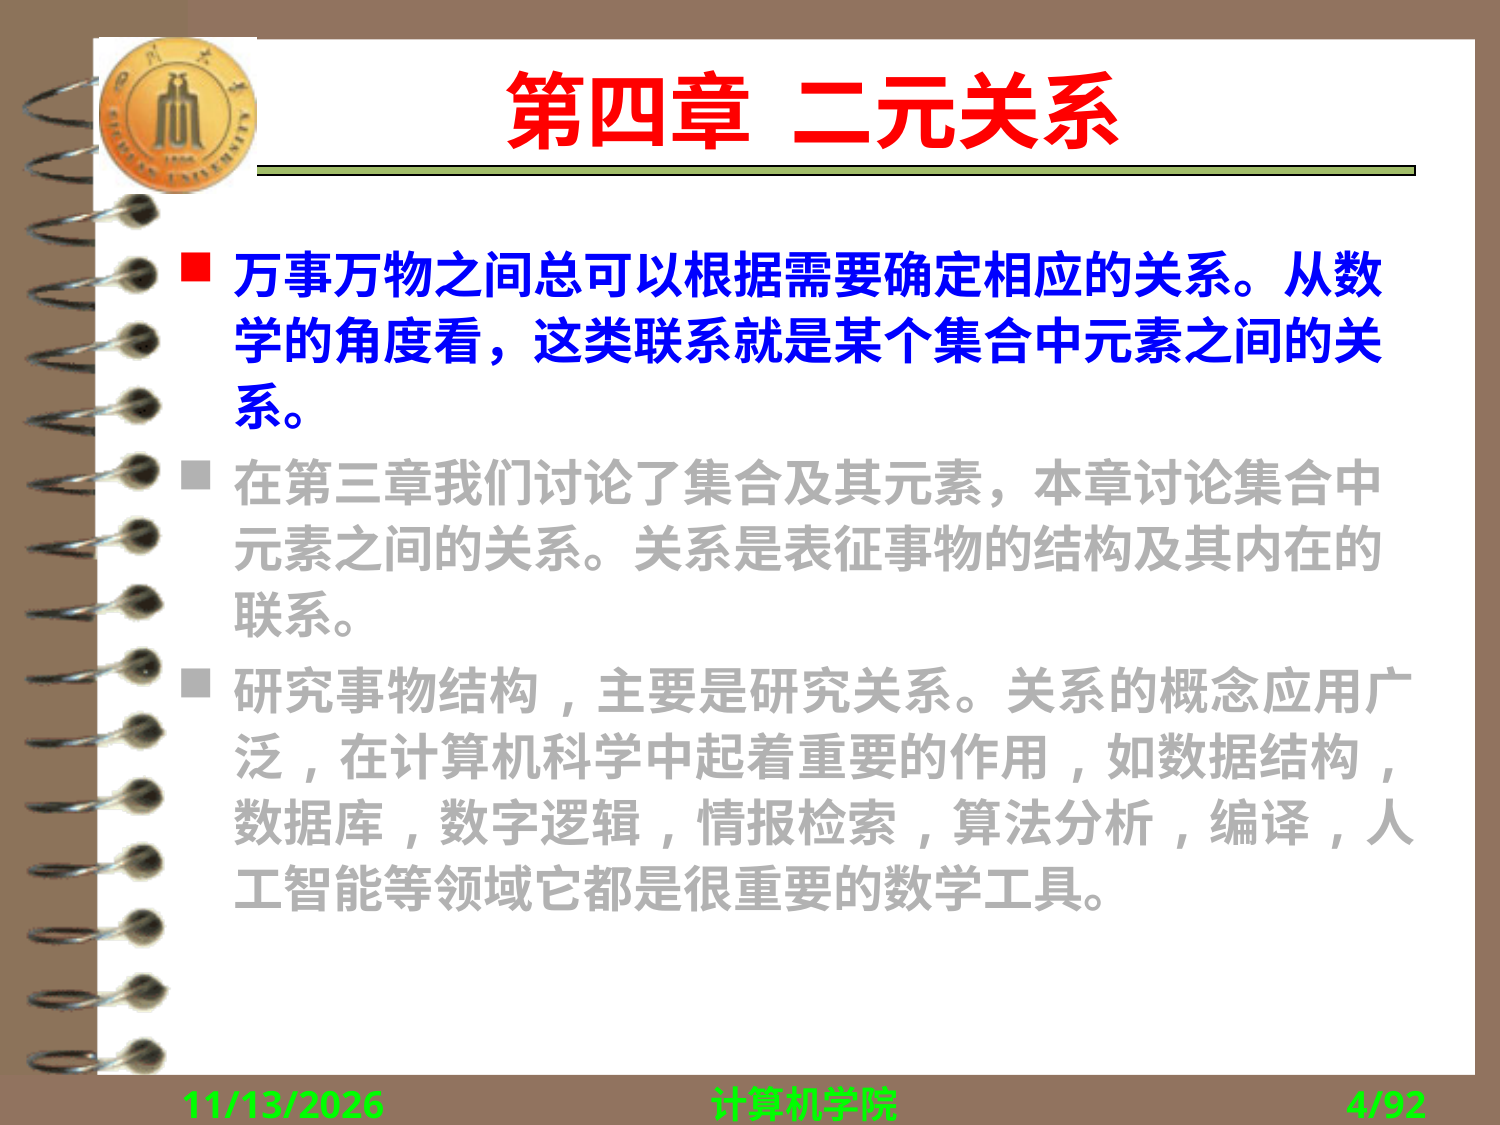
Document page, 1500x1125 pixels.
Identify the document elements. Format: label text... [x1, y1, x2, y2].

title 第四章 二元关系 [212, 50, 1415, 168]
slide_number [166, 1073, 479, 1100]
picture [0, 0, 257, 1075]
list 万事万物之间总可以根据需要确定相应的关系。从数学的角度看，这类联系就是某个集合中元素之间的关系。 在第三章我们讨论了集合及其元素，本章讨论集合中元素之间的关系。关系是表征事物的结构及其内在的联系。 研究事物结构,主要是研究关系。关系的概念应用广泛,在计算机科学中起着重要的作用,如数据结构,数据库,数字逻辑,情报检索,算法分析,编译,人工智能等领域它都是很重要的数学工具。 [171, 231, 1422, 993]
slide_number 4/92 [1128, 1073, 1442, 1100]
footer 计算机学院 [479, 1073, 1128, 1100]
